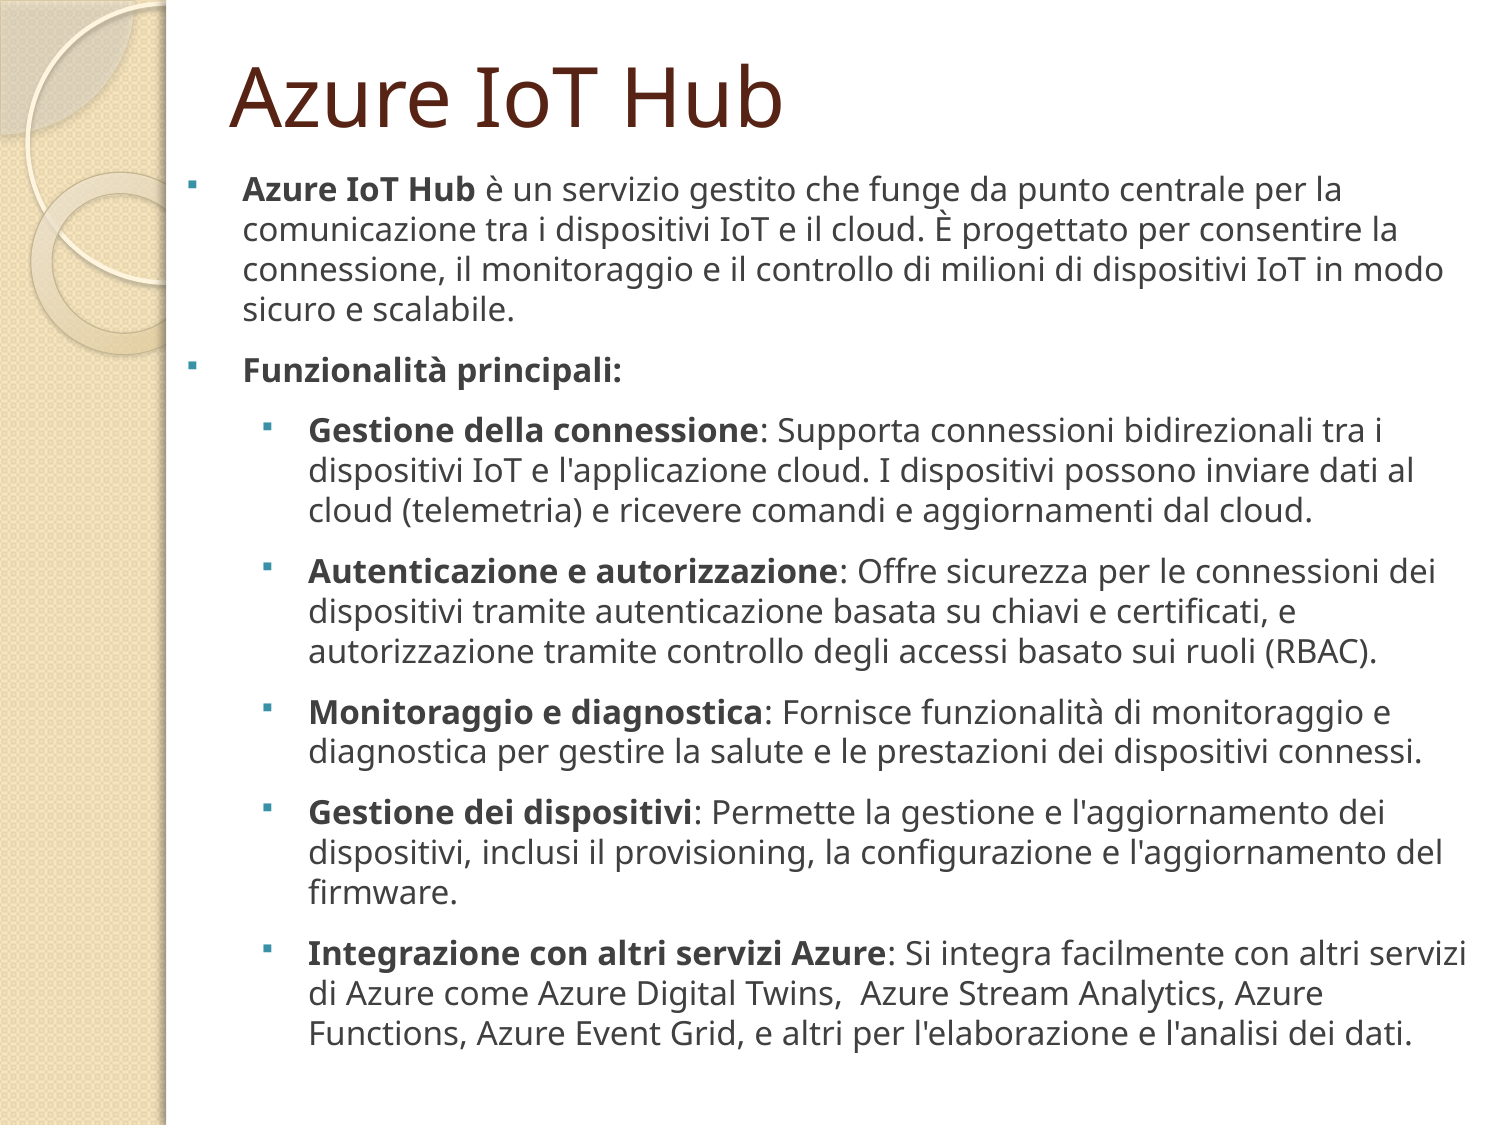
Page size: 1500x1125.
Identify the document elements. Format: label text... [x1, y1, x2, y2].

text_box Azure IoT Hub è un servizio gestito che funge da punto centrale per la comunicazione tra i dispositivi IoT e il cloud. È progettato per consentire la connessione, il monitoraggio e il controllo di milioni di dispositivi IoT in modo sicuro e scalabile. Funzionalità principali: Gestione della connessione: Supporta connessioni bidirezionali tra i dispositivi IoT e l'applicazione cloud. I dispositivi possono inviare dati al cloud (telemetria) e ricevere comandi e aggiornamenti dal cloud. Autenticazione e autorizzazione: Offre sicurezza per le connessioni dei dispositivi tramite autenticazione basata su chiavi e certificati, e autorizzazione tramite controllo degli accessi basato sui ruoli (RBAC). Monitoraggio e diagnostica: Fornisce funzionalità di monitoraggio e diagnostica per gestire la salute e le prestazioni dei dispositivi connessi. Gestione dei dispositivi: Permette la gestione e l'aggiornamento dei dispositivi, inclusi il provisioning, la configurazione e l'aggiornamento del firmware. Integrazione con altri servizi Azure: Si integra facilmente con altri servizi di Azure come Azure Digital Twins, Azure Stream Analytics, Azure Functions, Azure Event Grid, e altri per l'elaborazione e l'analisi dei dati. [171, 160, 1489, 397]
title Azure IoT Hub [214, 0, 1445, 160]
